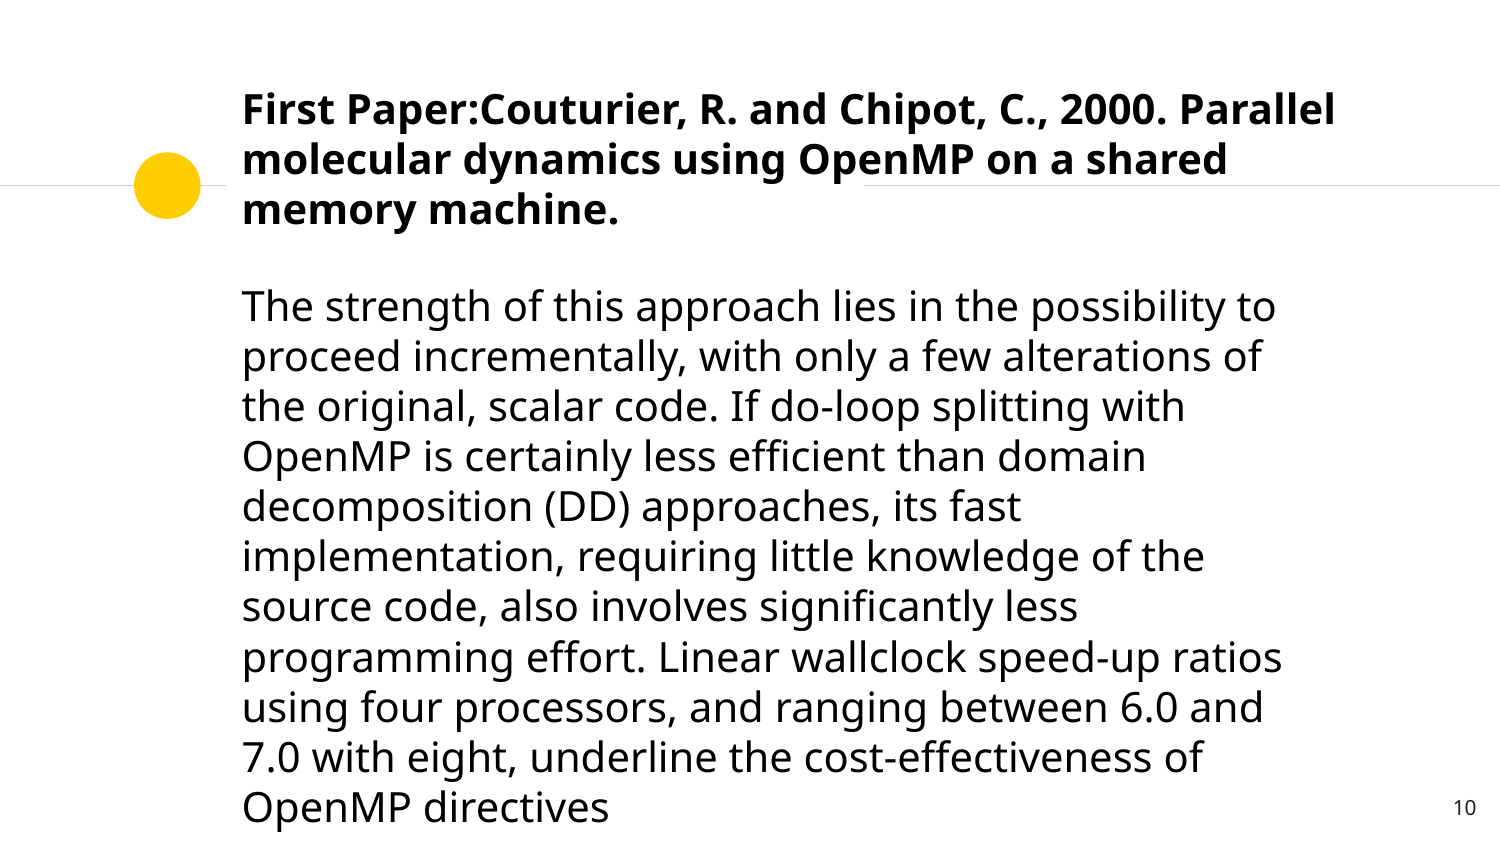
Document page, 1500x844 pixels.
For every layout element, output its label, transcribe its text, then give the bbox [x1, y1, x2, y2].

title First Paper:Couturier, R. and Chipot, C., 2000. Parallel molecular dynamics using OpenMP on a shared memory machine. [226, 146, 1388, 219]
list The strength of this approach lies in the possibility to proceed incrementally, with only a few alterations of the original, scalar code. If do-loop splitting with OpenMP is certainly less efficient than domain decomposition (DD) approaches, its fast implementation, requiring little knowledge of the source code, also involves significantly less programming effort. Linear wallclock speed-up ratios using four processors, and ranging between 6.0 and 7.0 with eight, underline the cost-effectiveness of OpenMP directives [226, 265, 1344, 776]
slide_number ‹#› [1401, 779, 1492, 844]
